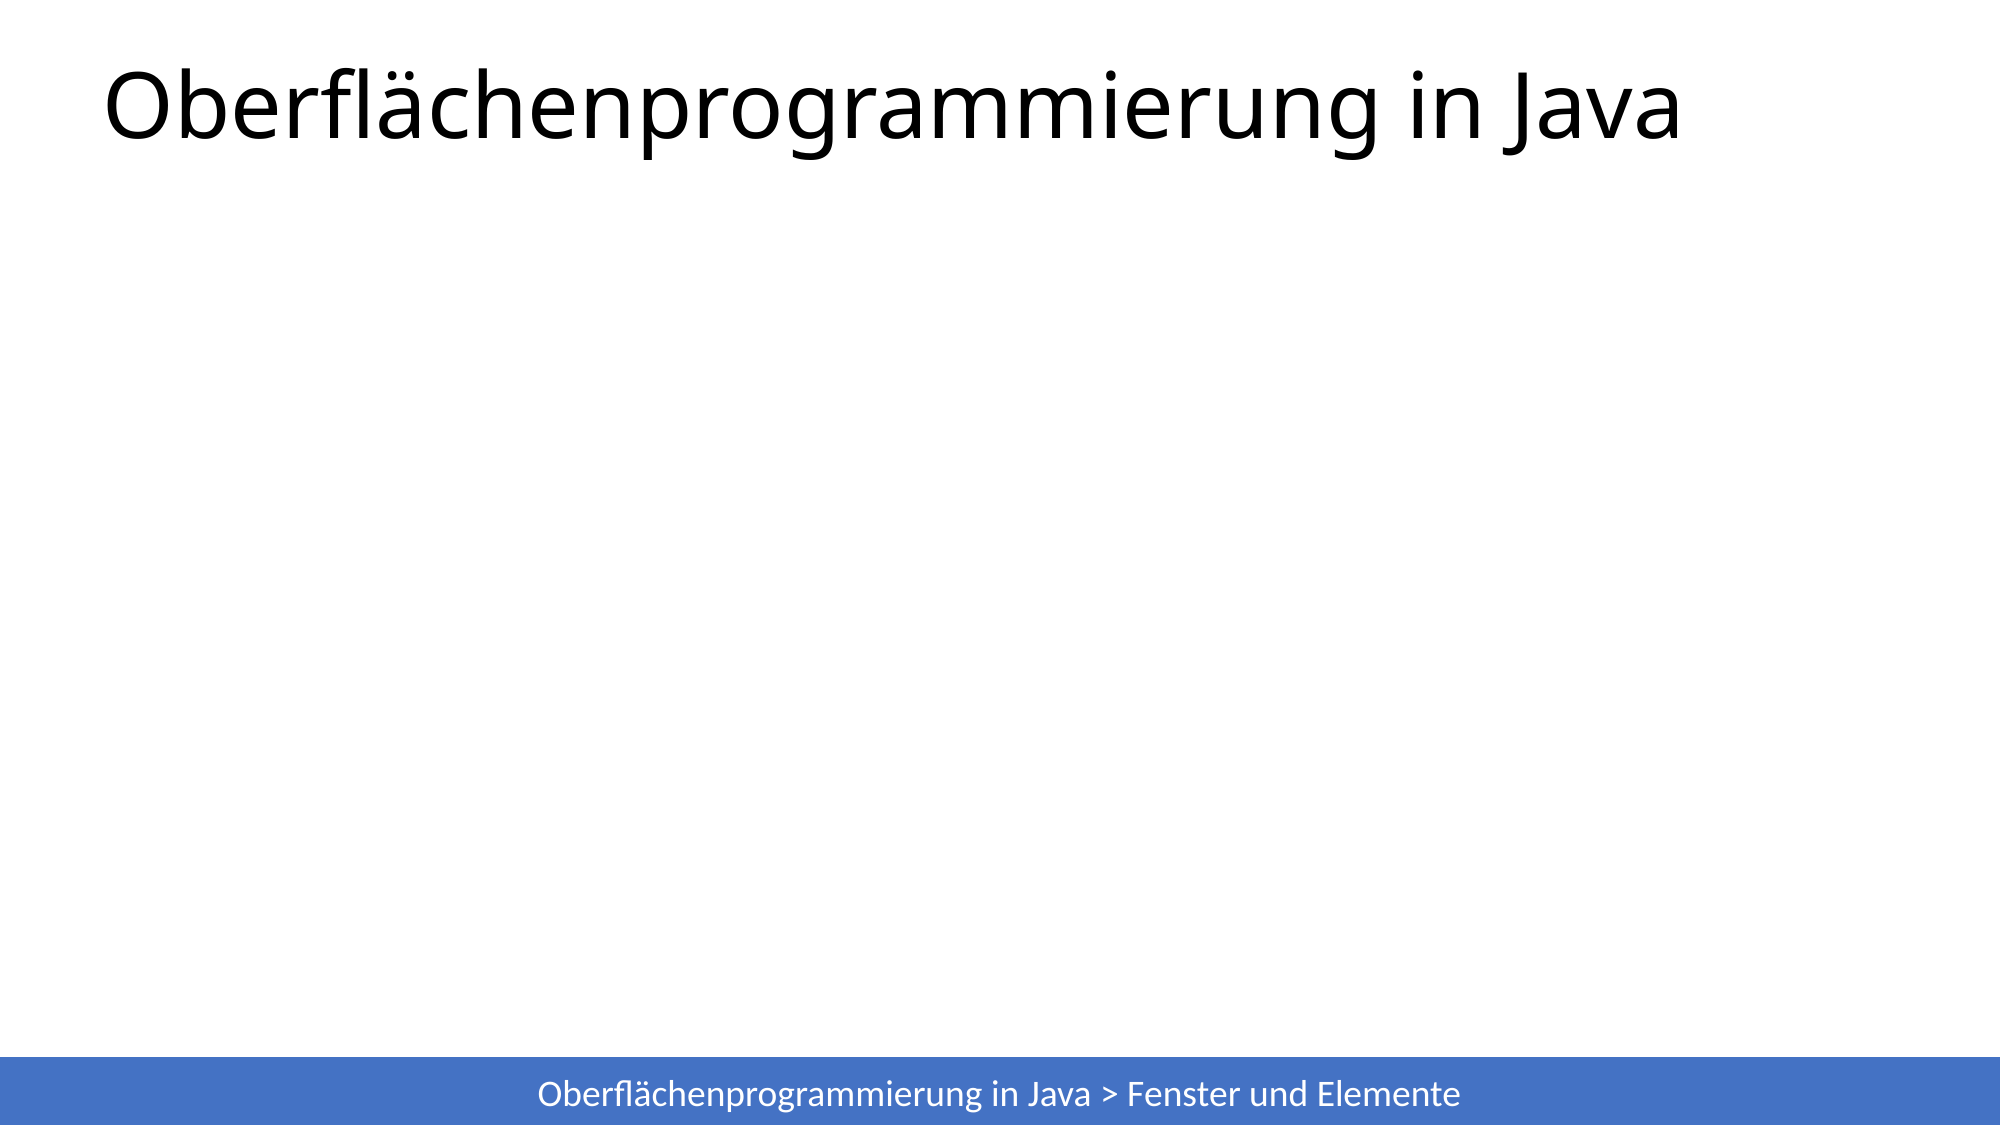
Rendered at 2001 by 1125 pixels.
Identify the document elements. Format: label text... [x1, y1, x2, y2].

text_box Oberflächenprogrammierung in Java > Fenster und Elemente [0, 1056, 2000, 1125]
title Oberflächenprogrammierung in Java [87, 0, 1813, 218]
